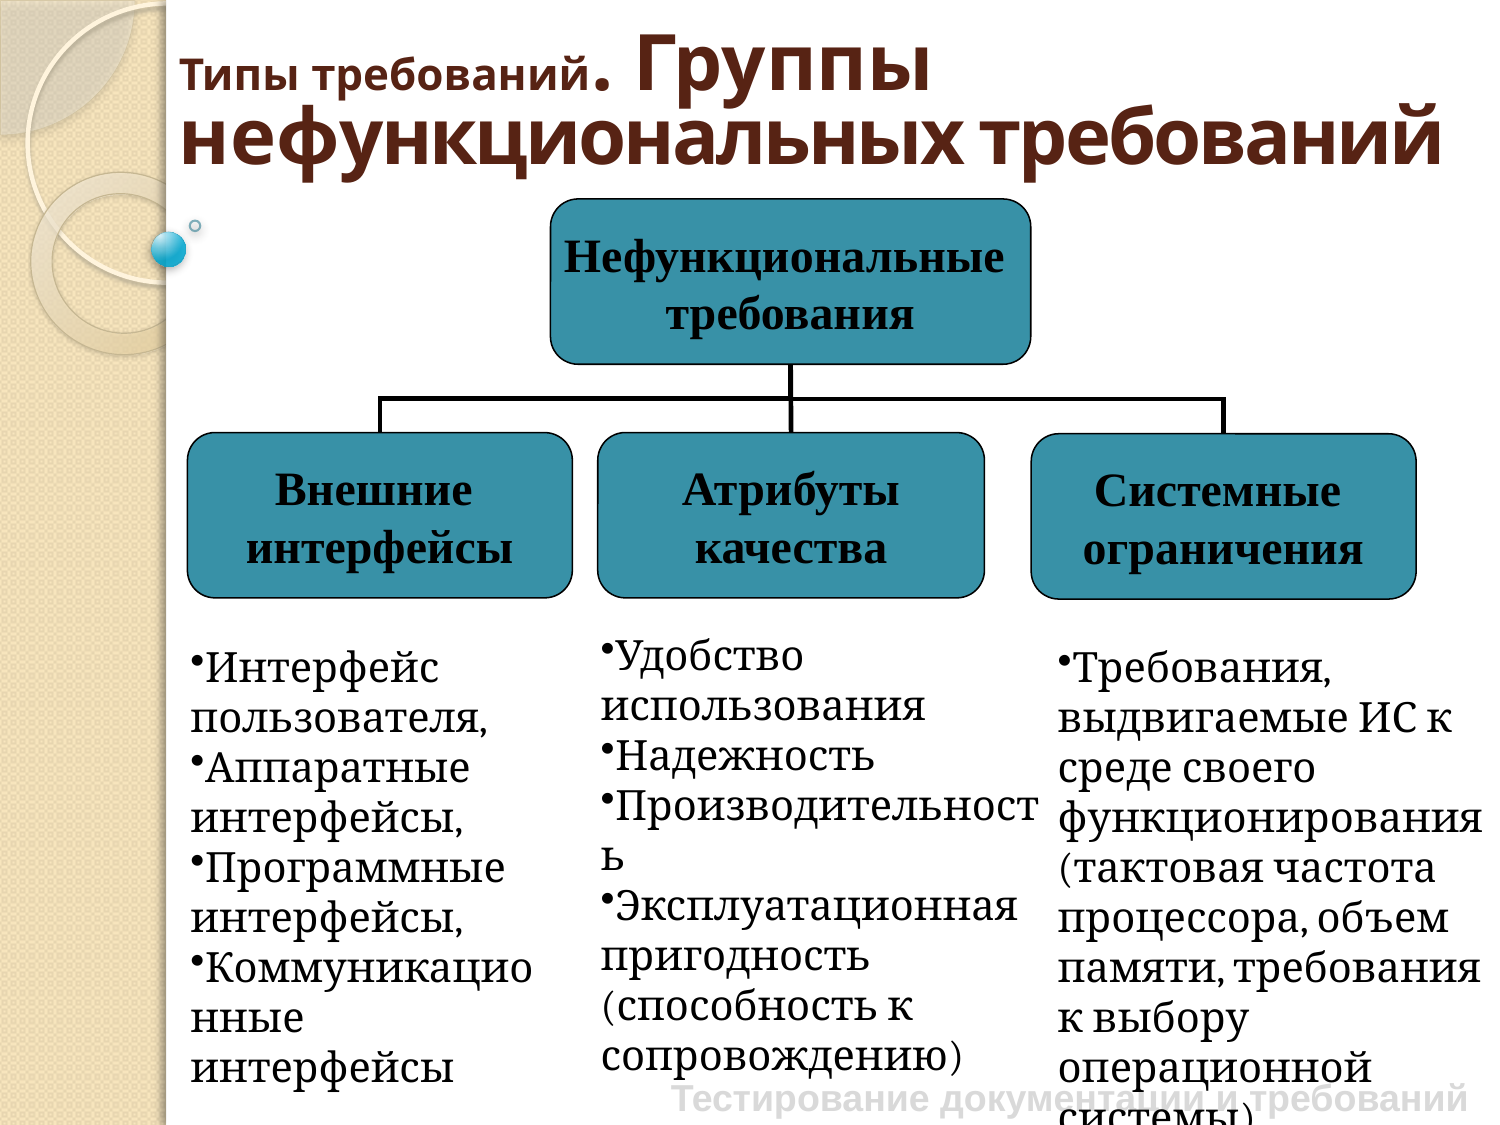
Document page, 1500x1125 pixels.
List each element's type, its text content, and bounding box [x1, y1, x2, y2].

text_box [187, 198, 1417, 600]
text_box Тестирование документации и требований [656, 1087, 1042, 1125]
title Типы требований. Группы нефункциональных требований [164, 0, 1462, 188]
text_box Требования, выдвигаемые ИС к среде своего функционирования (тактовая частота процессора, объем памяти, требования к выбору операционной системы) [1042, 633, 1500, 1125]
text_box Удобство использования Надежность Производительность Эксплуатационная пригодность (способность к сопровождению) [585, 621, 1067, 1087]
text_box Интерфейс пользователя, Аппаратные интерфейсы, Программные интерфейсы, Коммуникационные интерфейсы [175, 633, 551, 1099]
